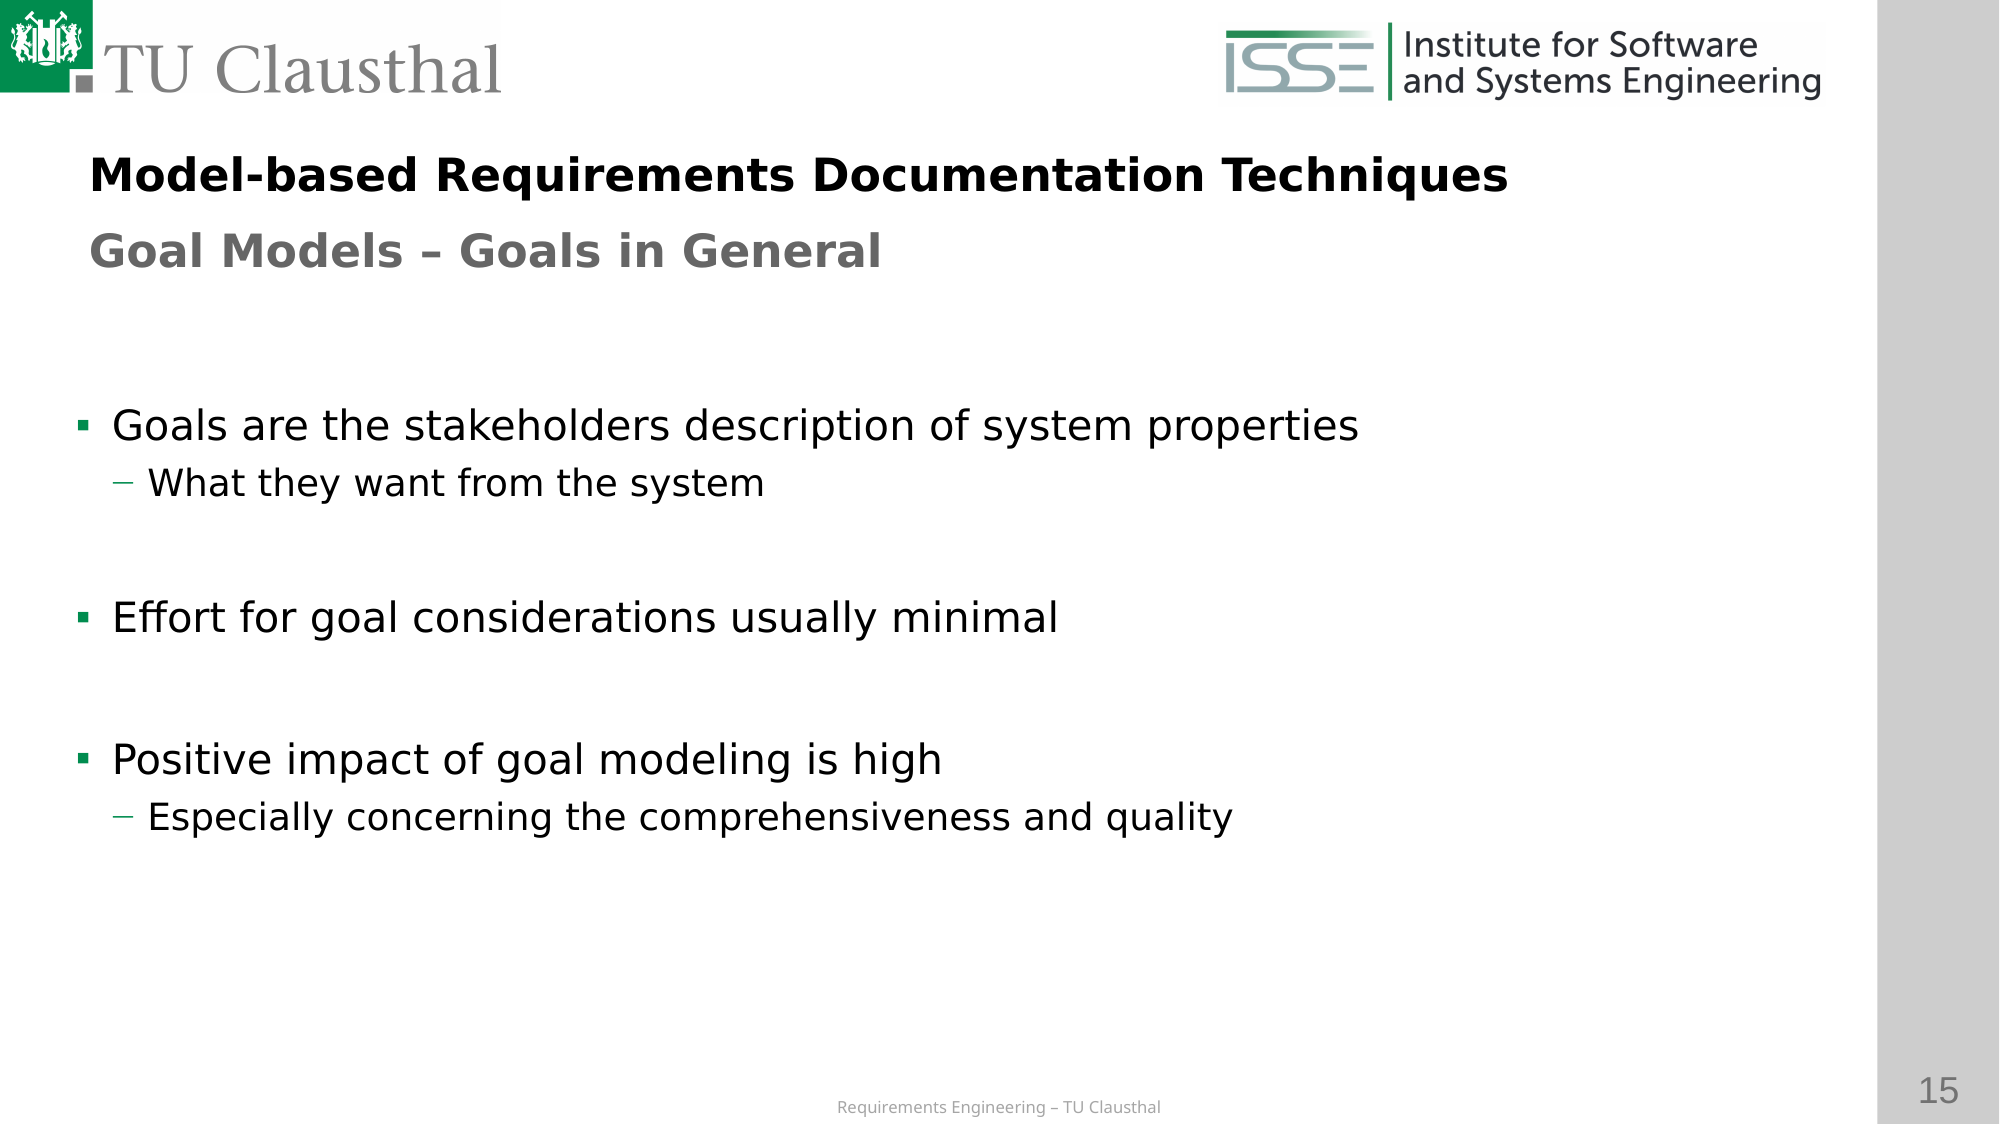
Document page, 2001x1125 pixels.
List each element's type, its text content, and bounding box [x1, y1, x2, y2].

picture [1218, 22, 1826, 107]
picture [0, 0, 501, 93]
text_box Model-based Requirements Documentation Techniques [88, 118, 1789, 201]
list Goals are the stakeholders description of system properties What they want from the system Effort for goal considerations usually minimal Positive impact of goal modeling is high Especially concerning the comprehensiveness and quality [76, 219, 1837, 1017]
text_box Goal Models – Goals in General [88, 207, 1789, 290]
